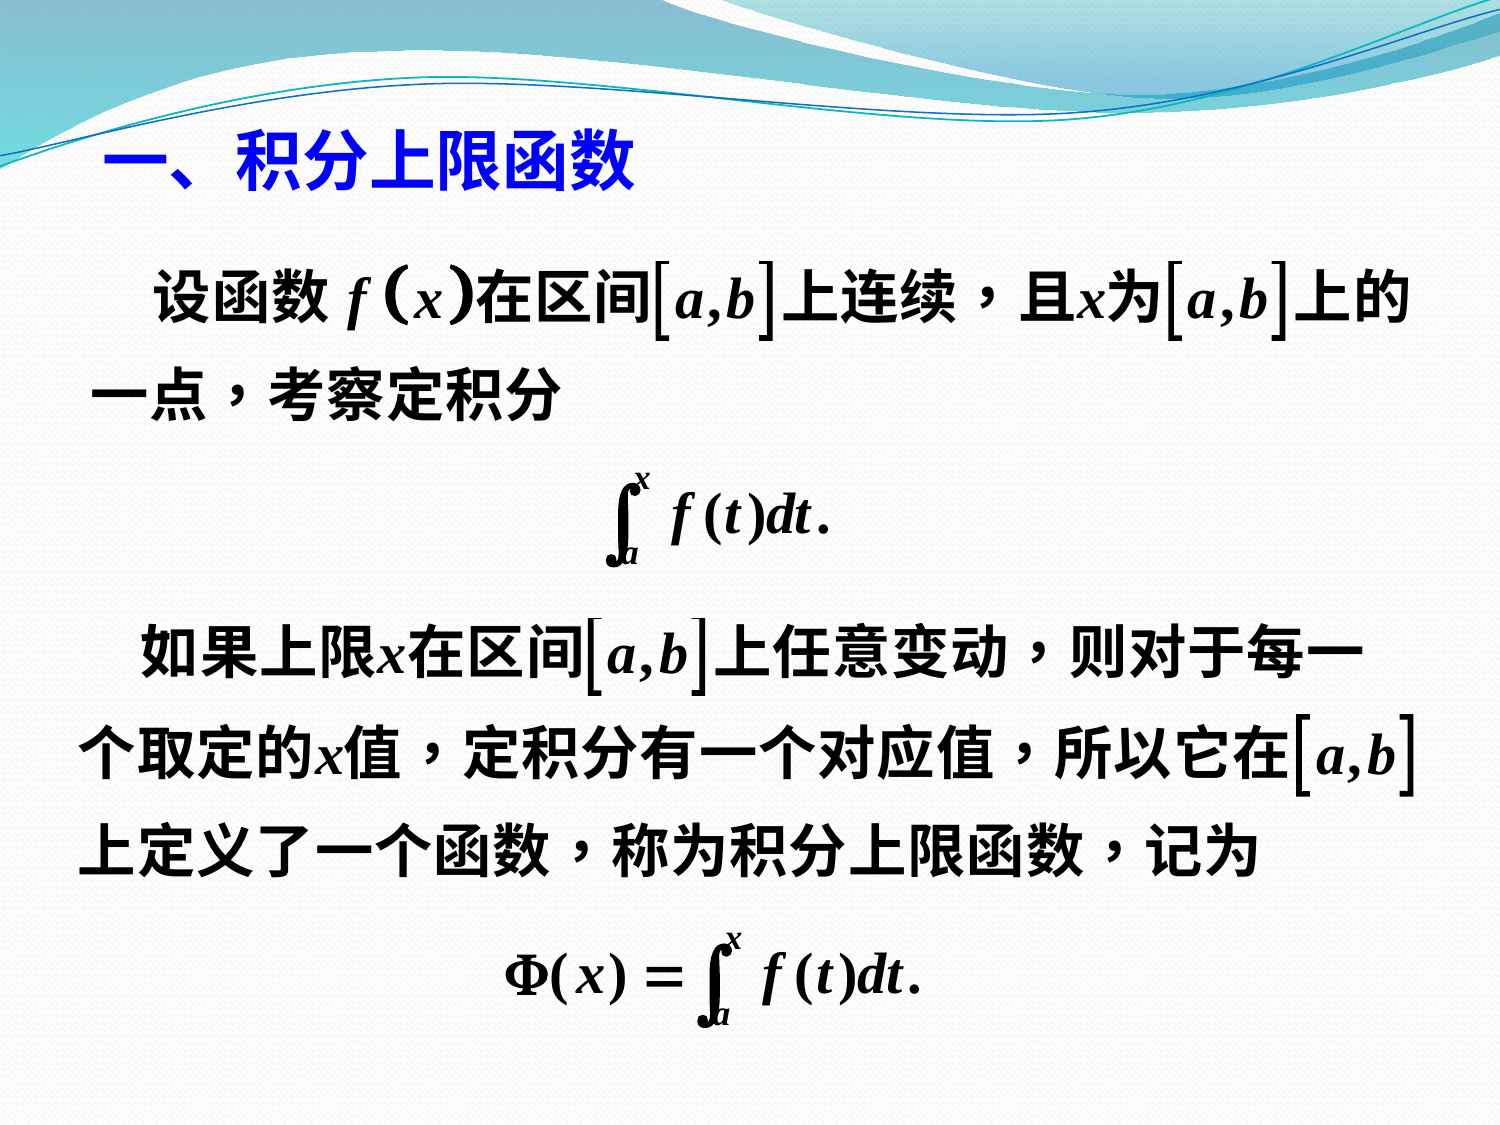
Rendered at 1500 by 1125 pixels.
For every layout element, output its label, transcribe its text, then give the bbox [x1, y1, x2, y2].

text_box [76, 617, 1421, 886]
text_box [593, 455, 834, 571]
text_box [88, 261, 1414, 431]
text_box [501, 916, 926, 1032]
text_box 一、积分上限函数 [87, 65, 1325, 253]
